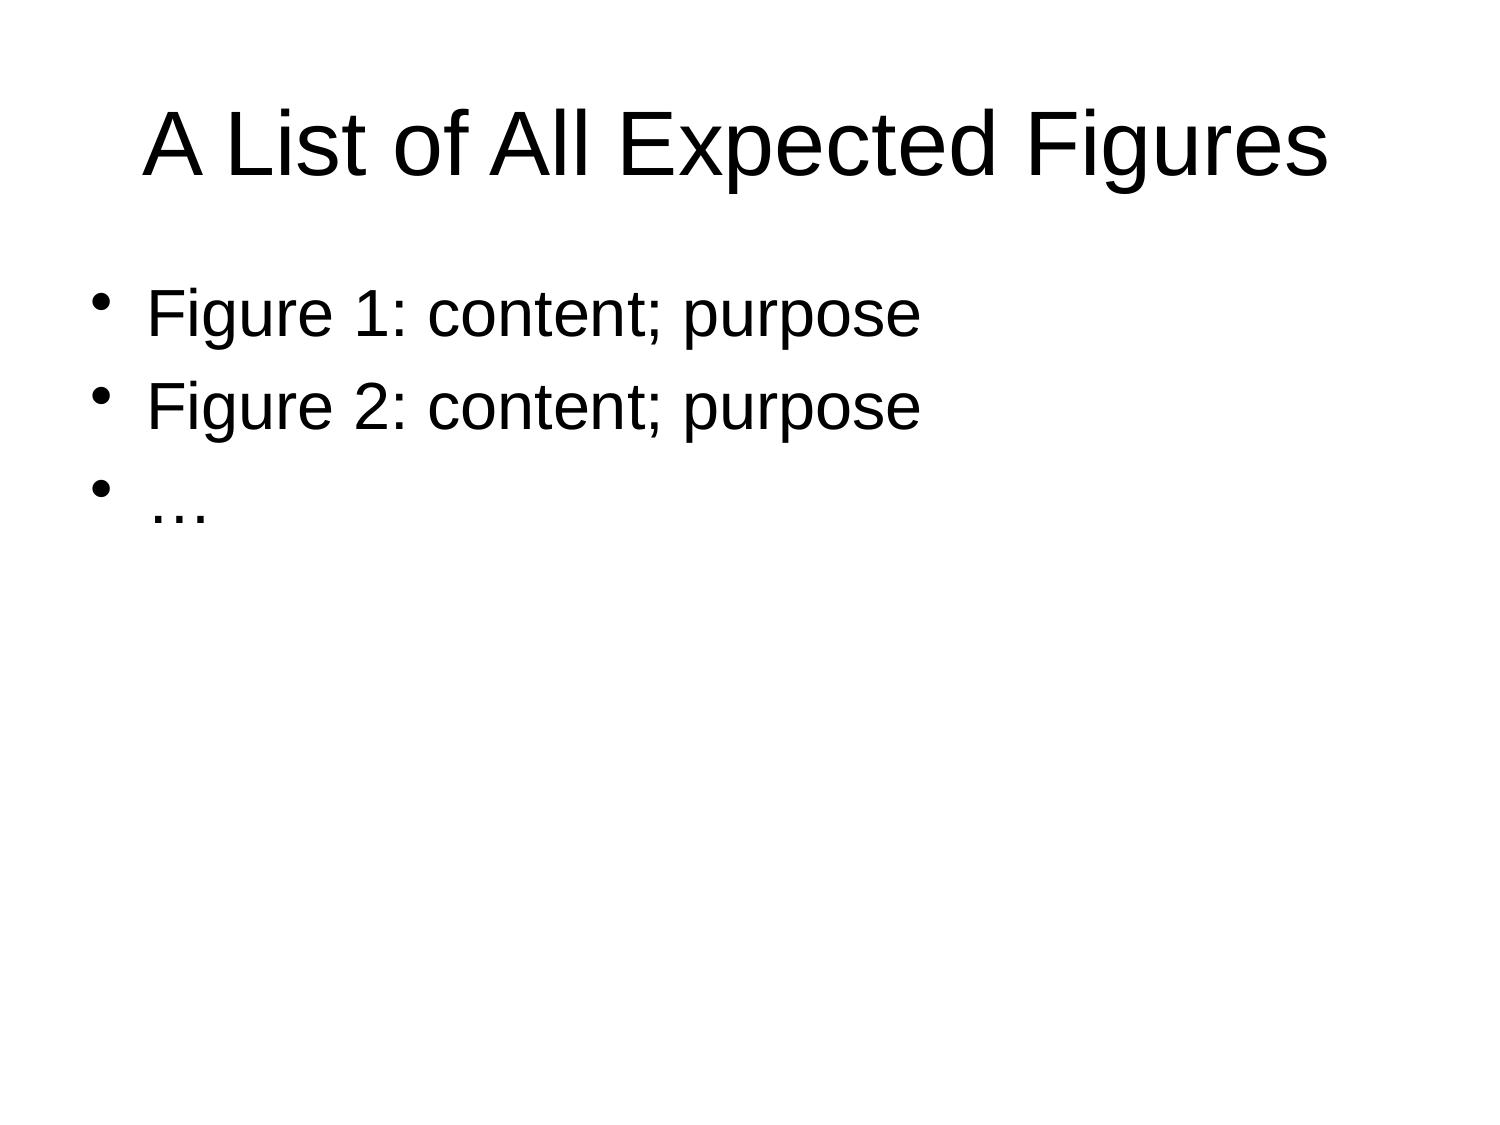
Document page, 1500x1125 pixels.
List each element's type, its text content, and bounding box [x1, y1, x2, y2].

title A List of All Expected Figures [74, 44, 1426, 233]
list Figure 1: content; purpose Figure 2: content; purpose … [74, 262, 1426, 1006]
